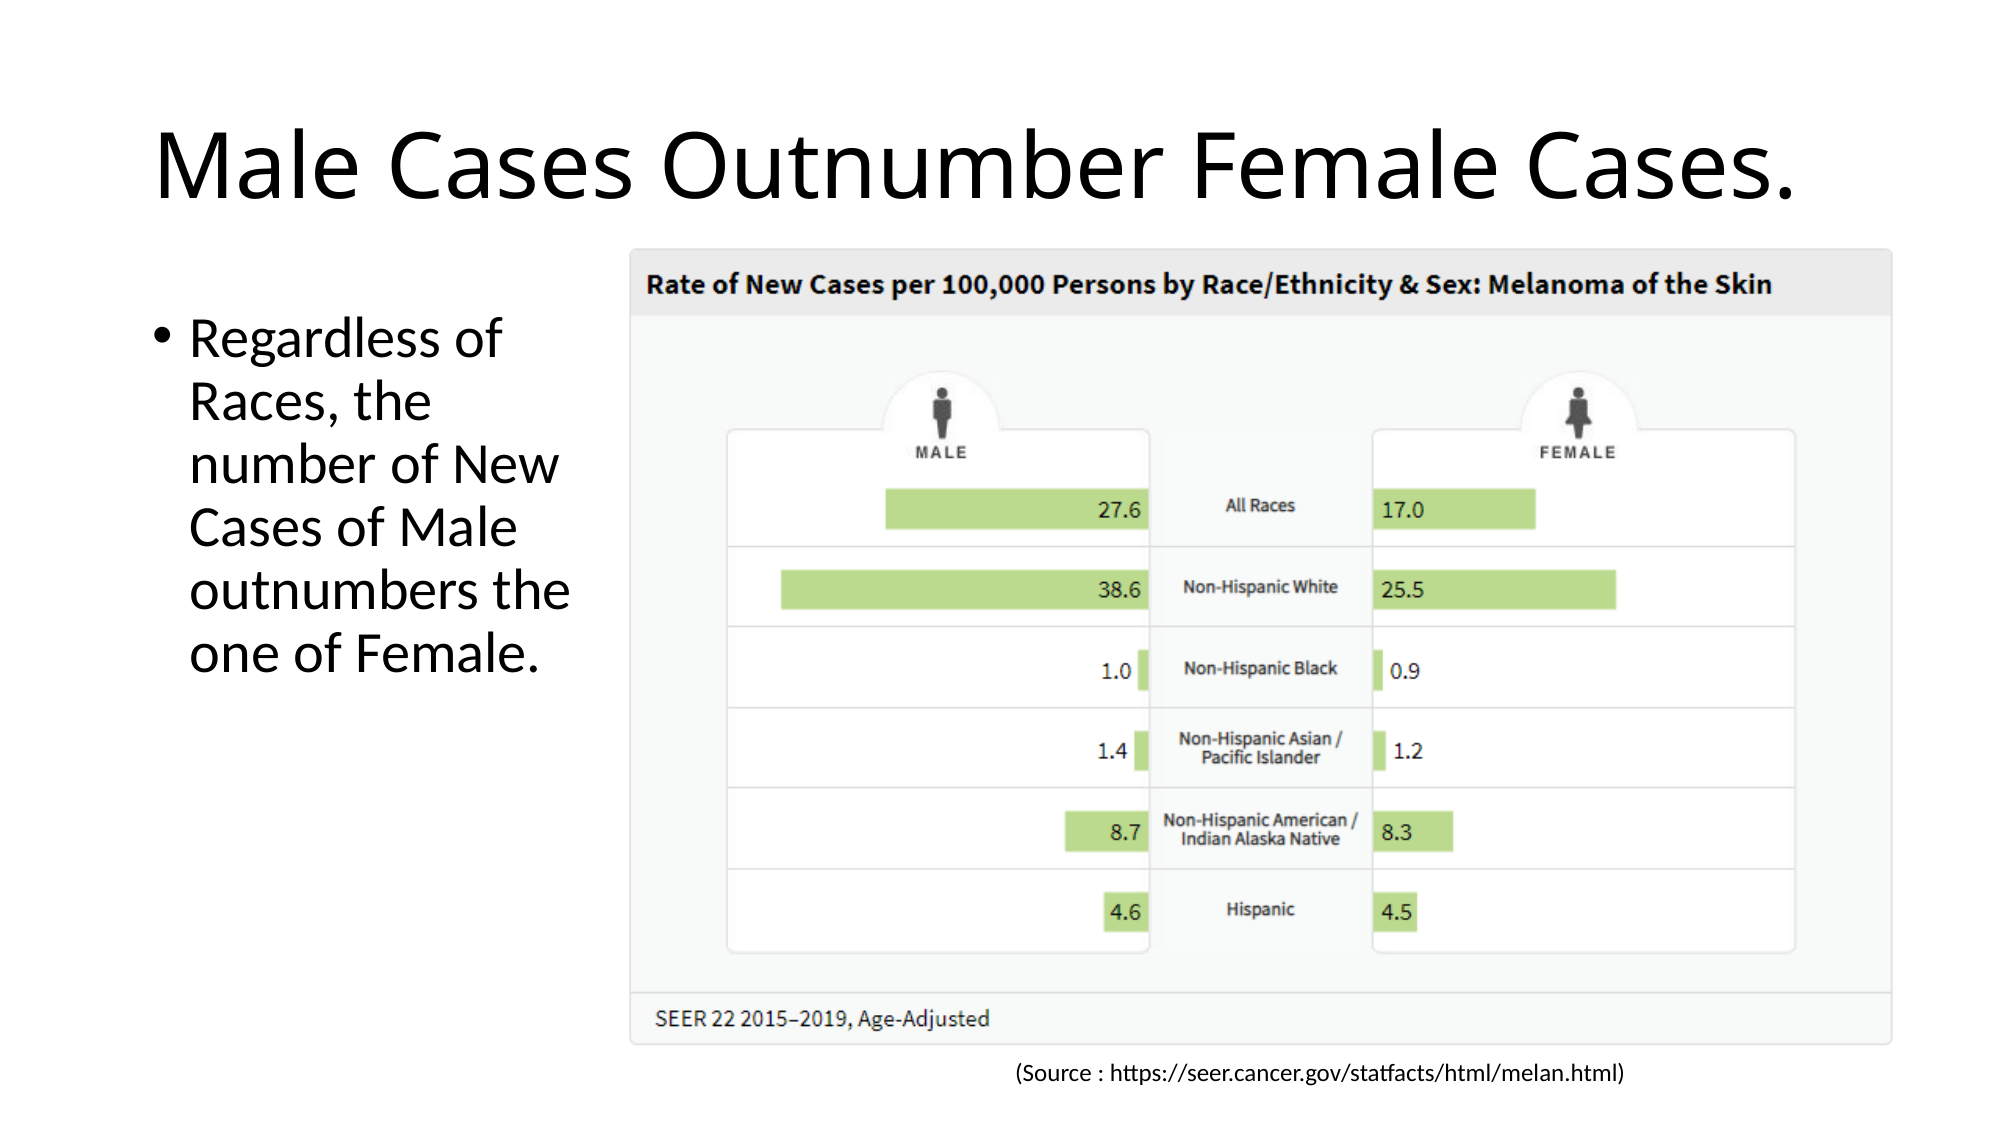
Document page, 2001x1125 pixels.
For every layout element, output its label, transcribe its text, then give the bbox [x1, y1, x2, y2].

text_box (Source : https://seer.cancer.gov/statfacts/html/melan.html) [1000, 1050, 1642, 1095]
list Regardless of Races, the number of New Cases of Male outnumbers the one of Female. [137, 299, 628, 1014]
title Male Cases Outnumber Female Cases. [137, 59, 1863, 278]
picture [628, 244, 1896, 1050]
